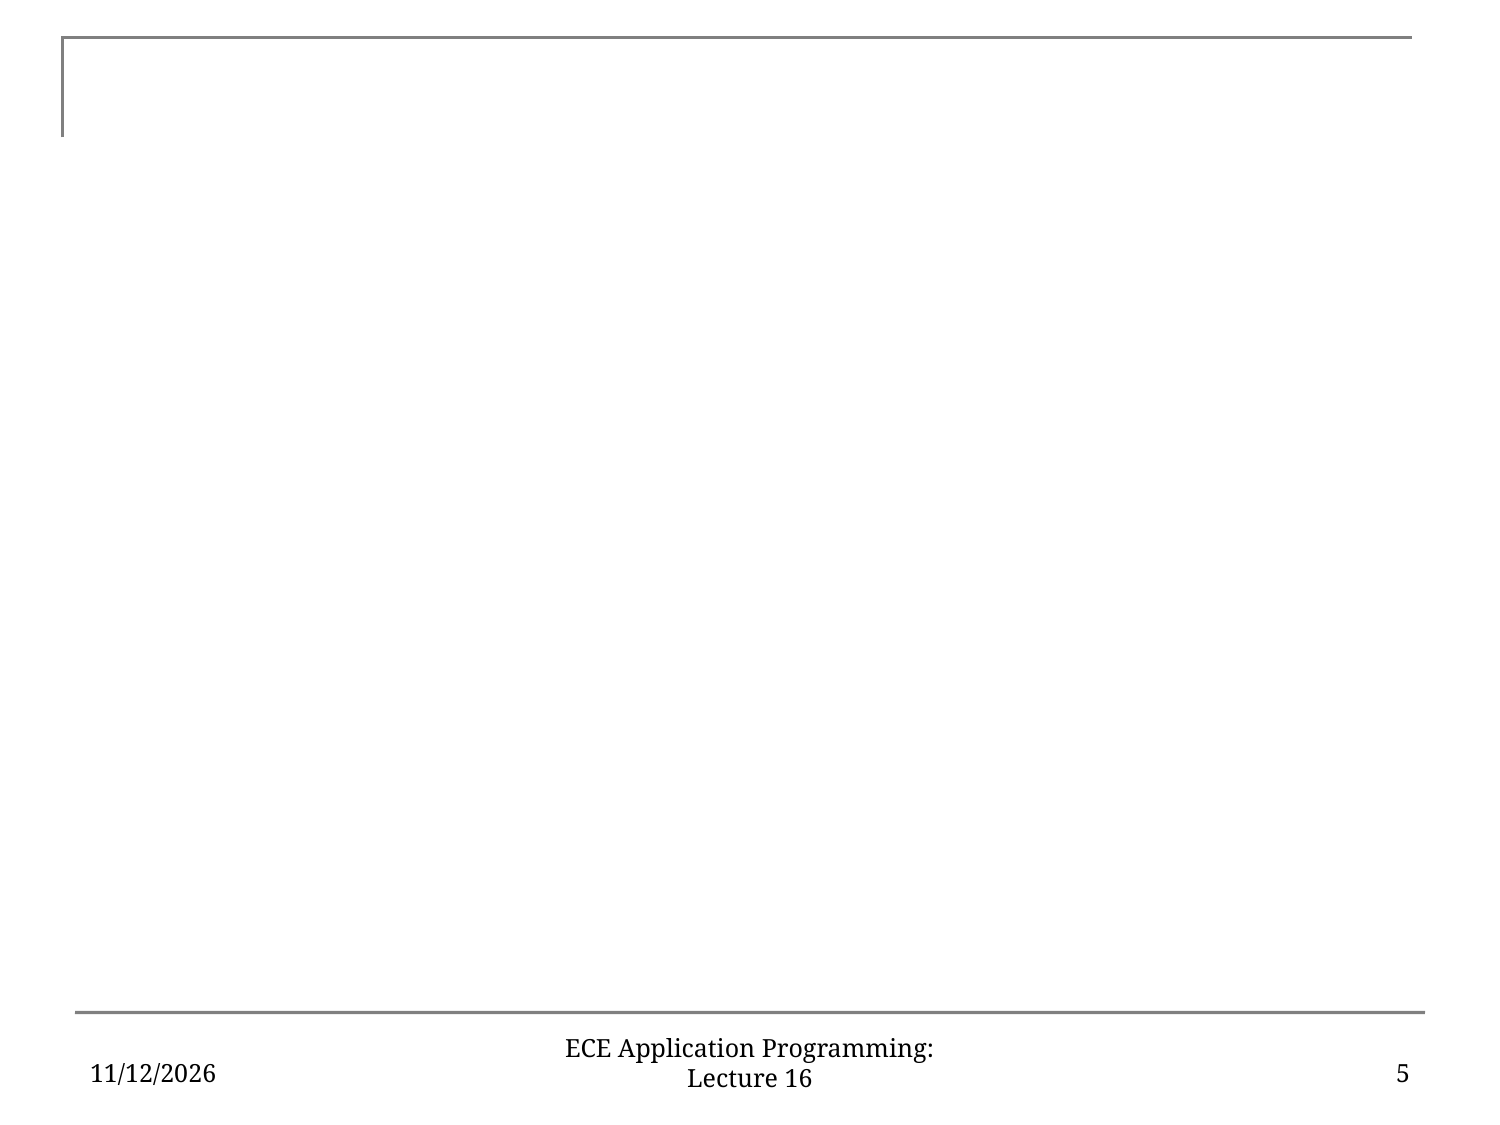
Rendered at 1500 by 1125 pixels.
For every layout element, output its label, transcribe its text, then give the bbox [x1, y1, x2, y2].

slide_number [74, 1023, 426, 1100]
slide_number 5 [1074, 1023, 1426, 1100]
footer ECE Application Programming: Lecture 16 [512, 1024, 988, 1101]
